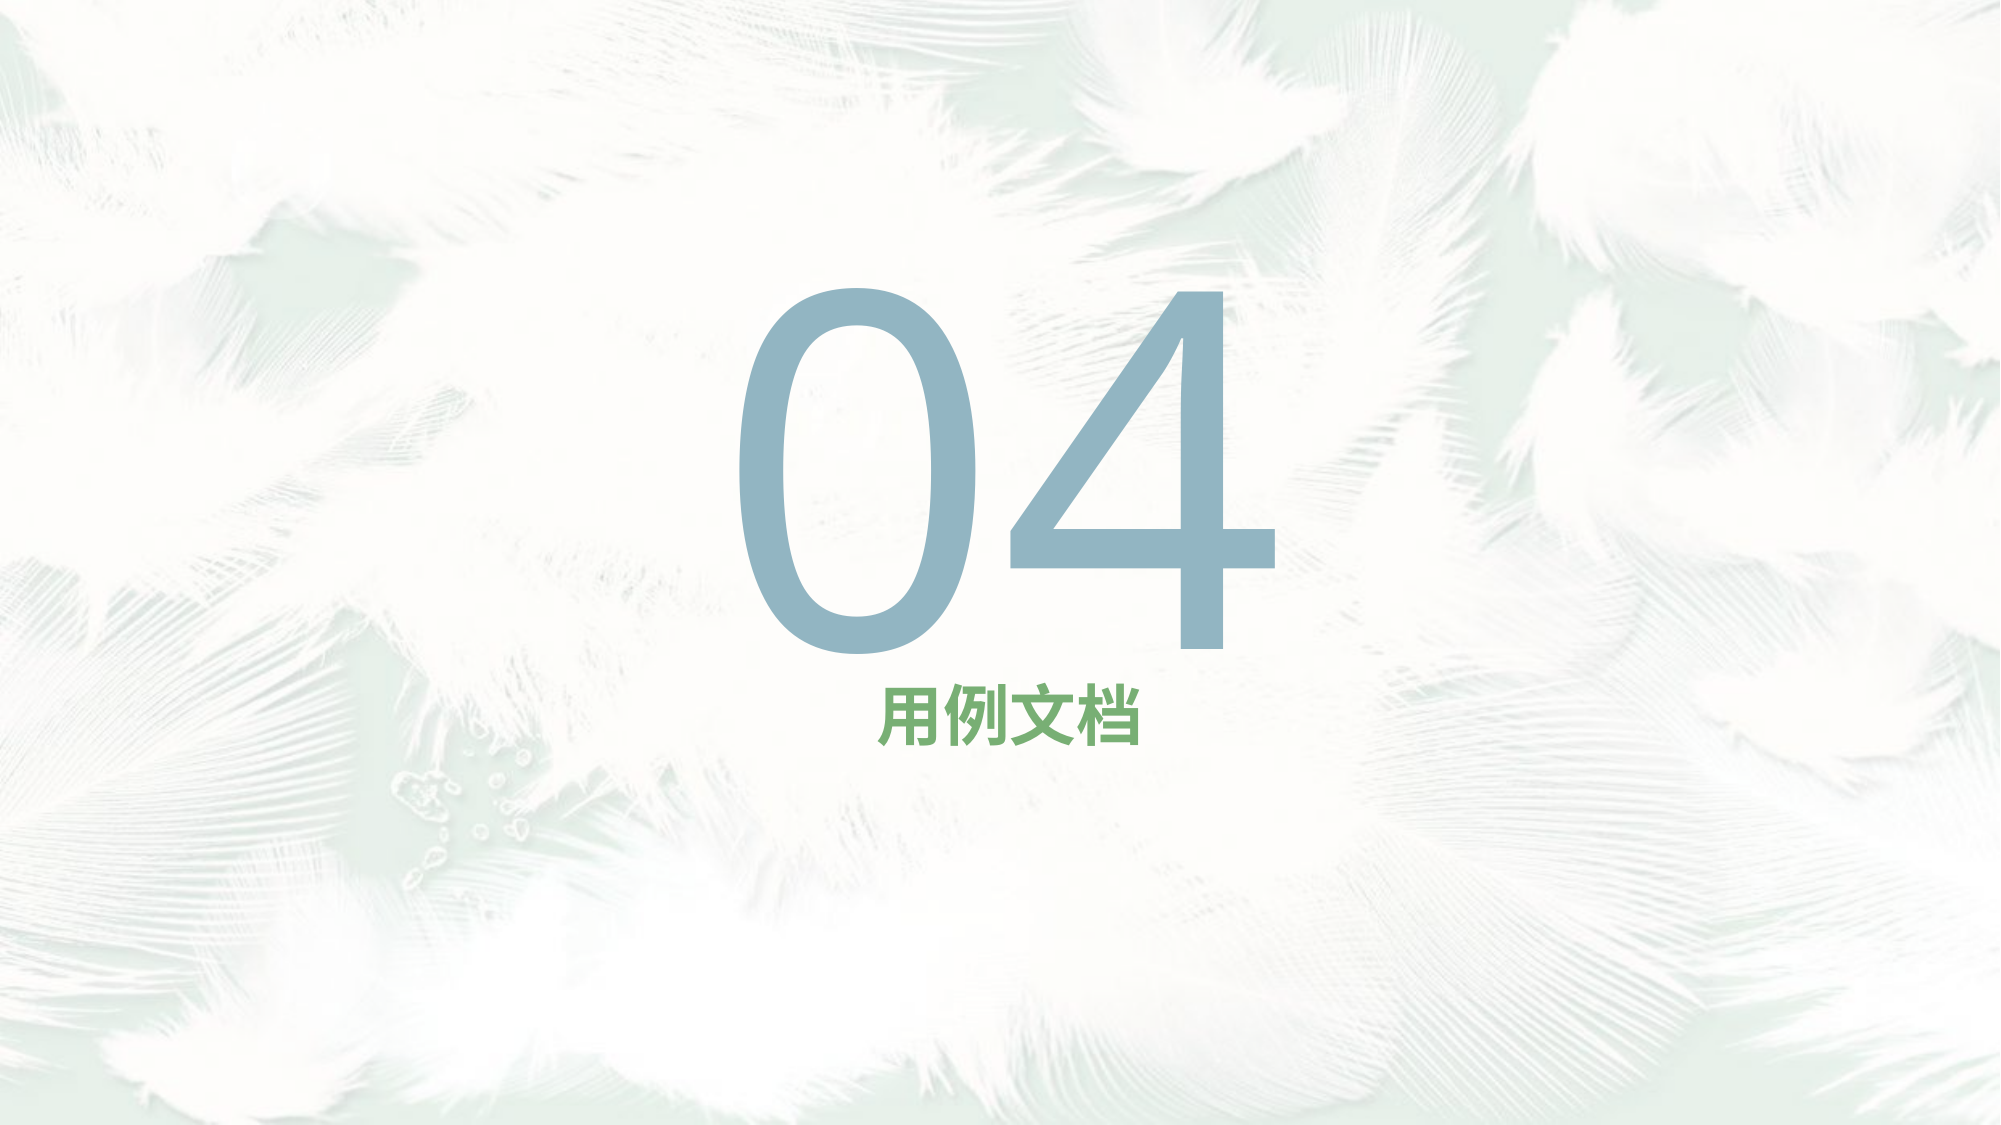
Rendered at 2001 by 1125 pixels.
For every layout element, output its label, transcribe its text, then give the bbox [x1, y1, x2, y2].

text_box [0, 0, 2000, 1125]
text_box 用例文档 [609, 666, 1411, 762]
text_box 04 [696, 143, 1304, 666]
